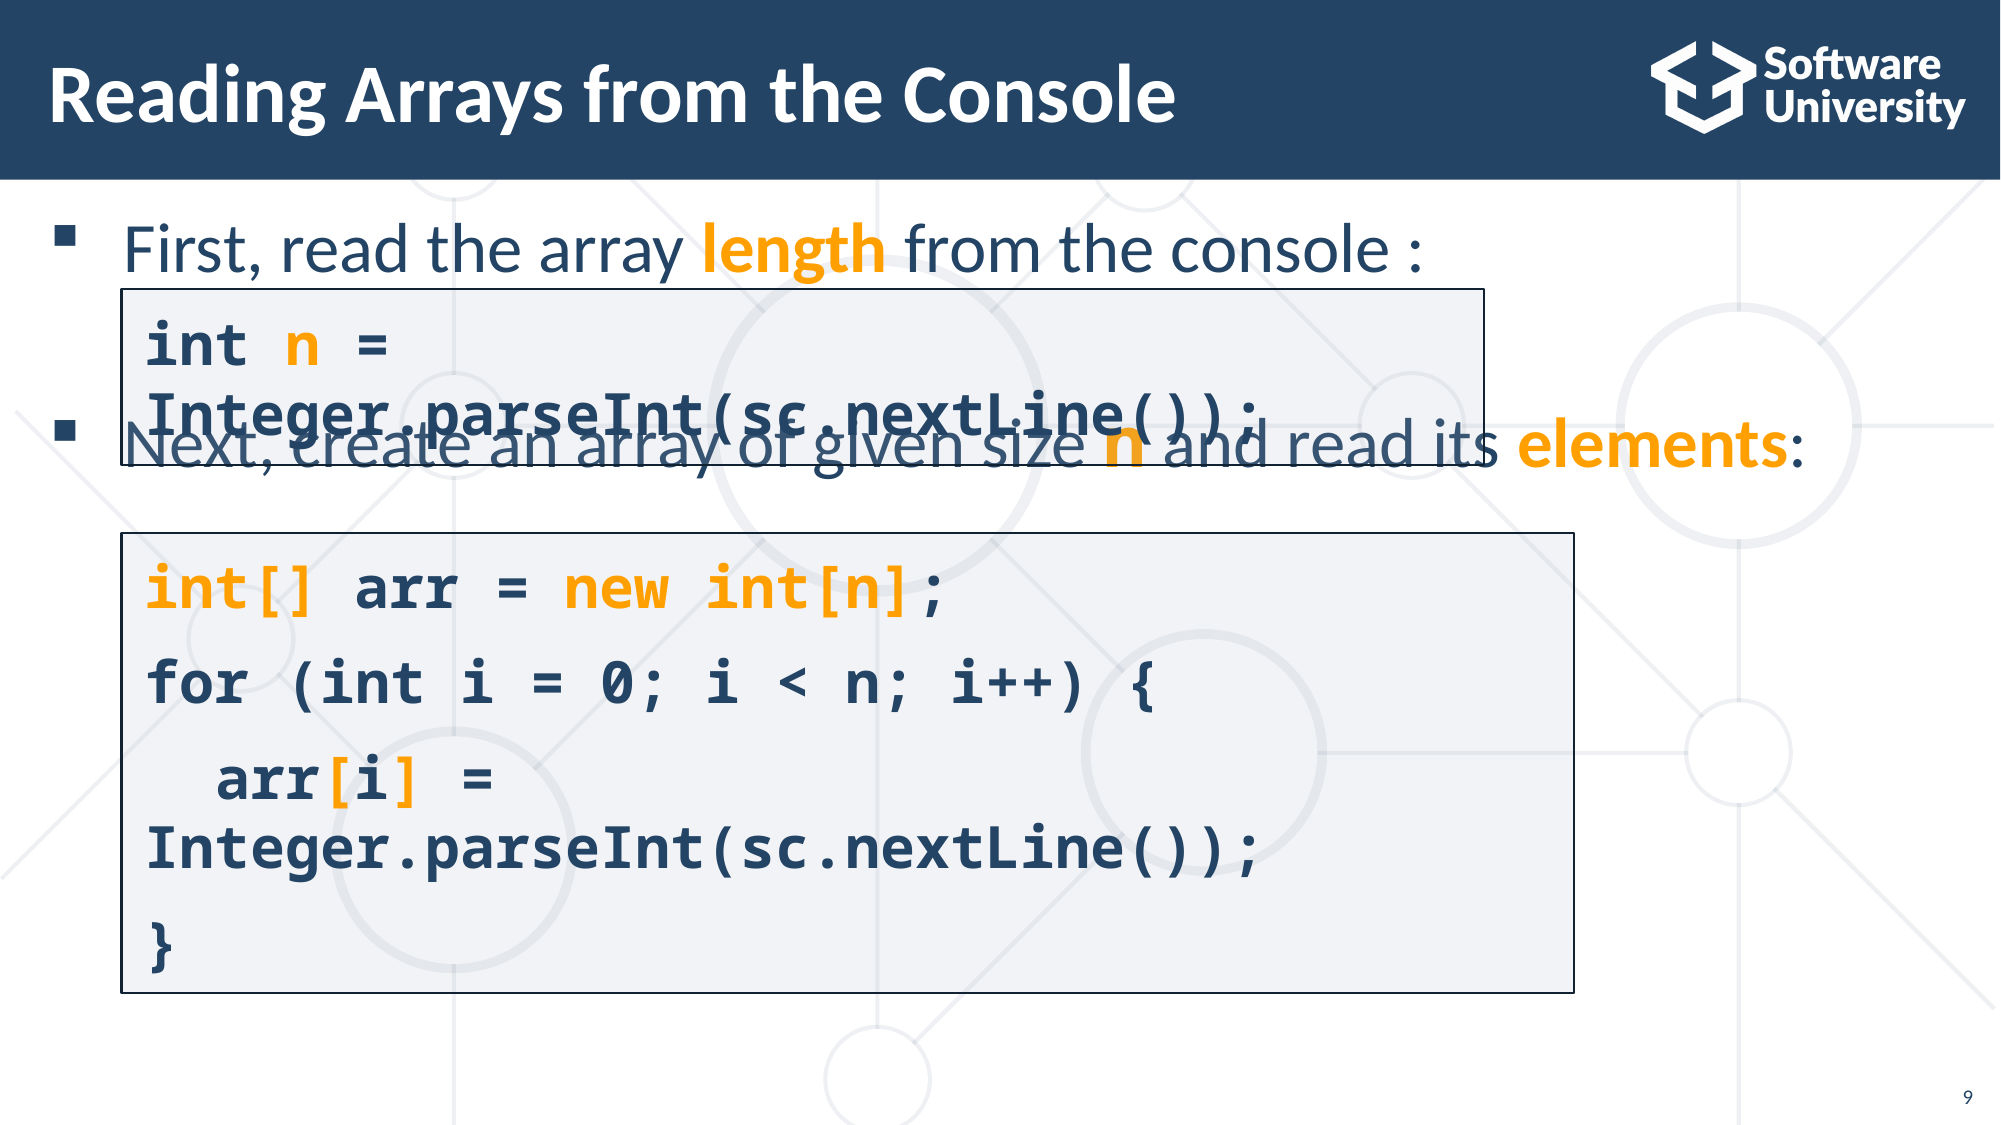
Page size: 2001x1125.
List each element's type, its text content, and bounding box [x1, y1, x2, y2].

text_box int[] arr = new int[n]; for (int i = 0; i < n; i++) { arr[i] = Integer.parseInt(sc.nextLine()); } [121, 532, 1575, 994]
title Reading Arrays from the Console [31, 16, 1625, 162]
text_box int n = Integer.parseInt(sc.nextLine()); [121, 289, 1484, 465]
list First, read the array length from the console : Next, create an array of given size n and read its elements: [31, 196, 1969, 1109]
picture [1651, 41, 1966, 134]
text_box 9 [1927, 1067, 1989, 1117]
